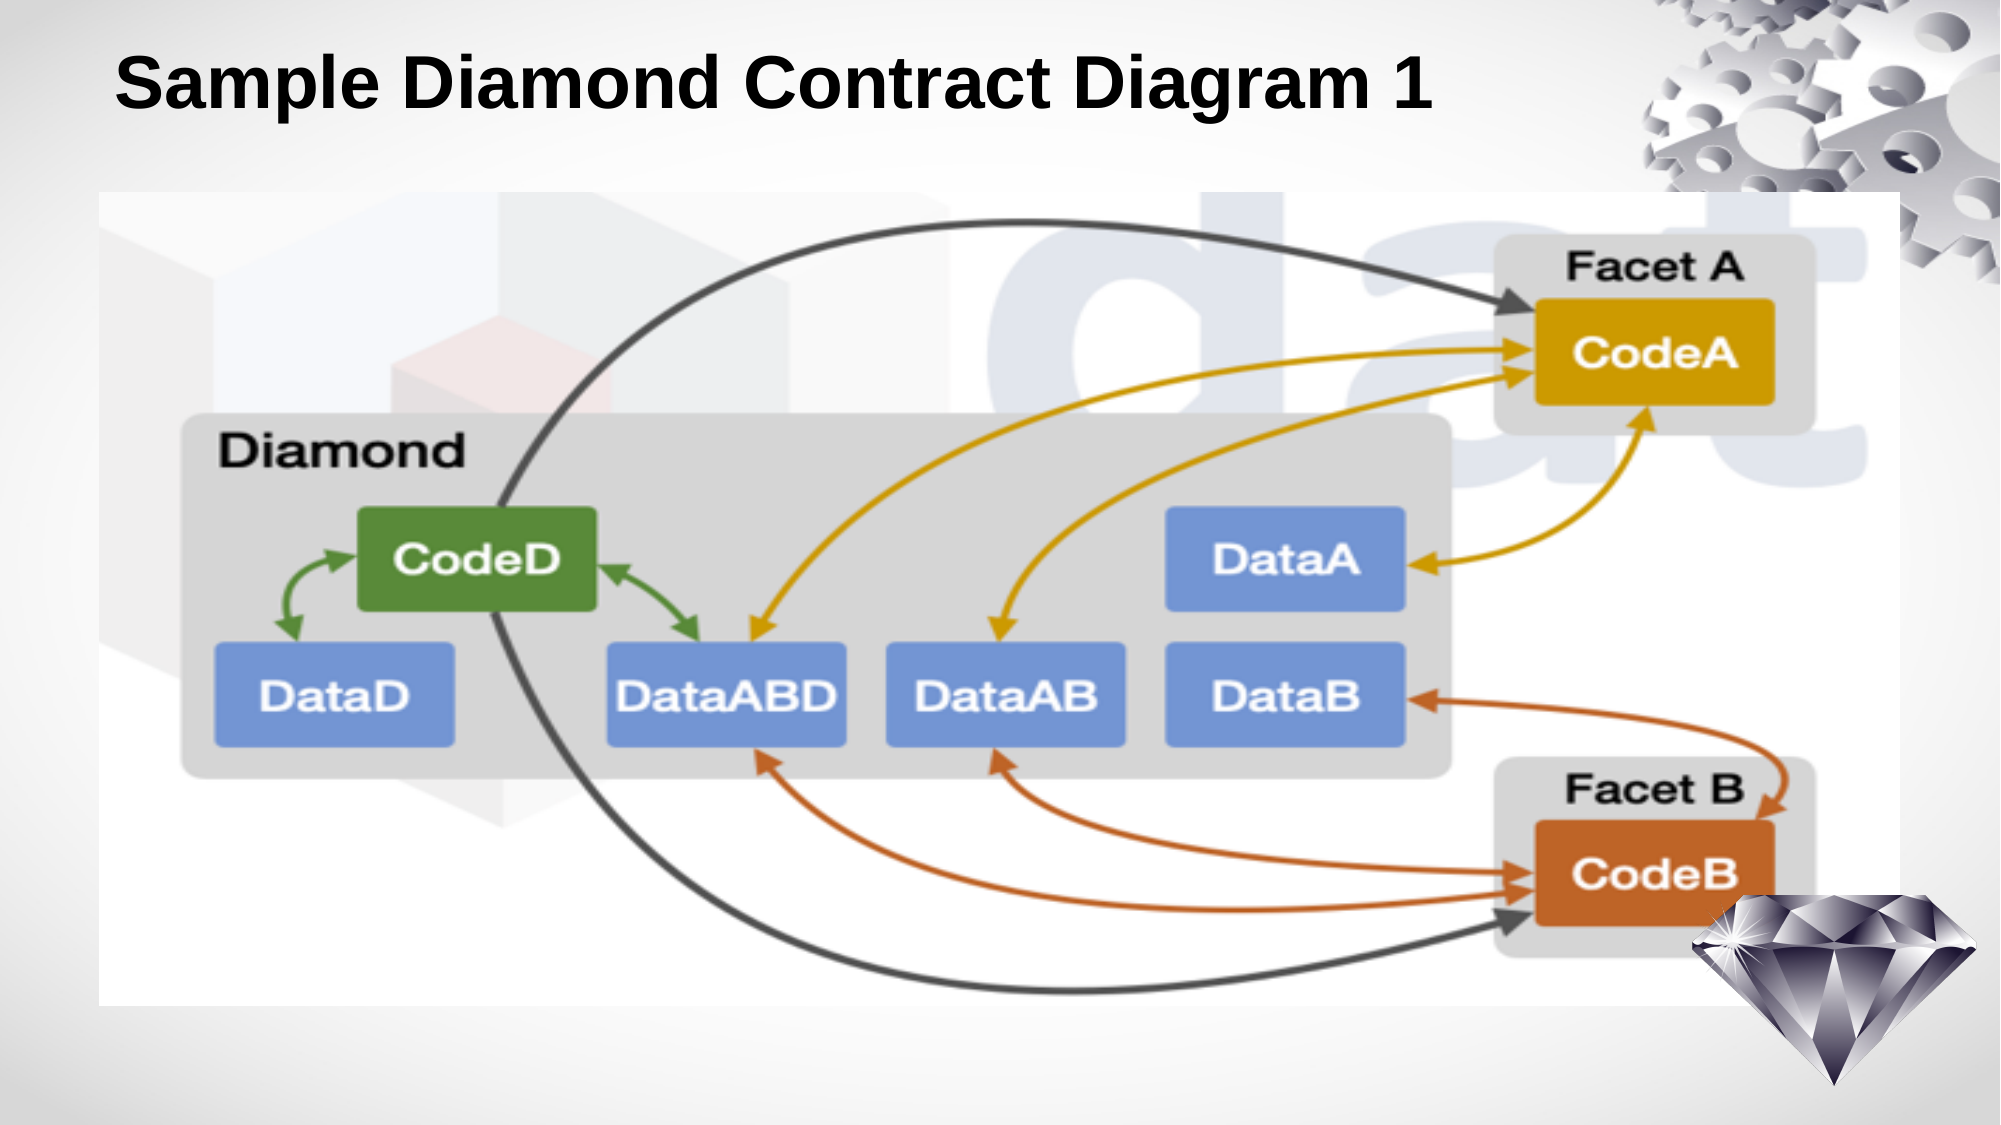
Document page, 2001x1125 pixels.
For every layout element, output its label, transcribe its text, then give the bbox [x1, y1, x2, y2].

title Sample Diamond Contract Diagram 1 [99, 30, 1901, 127]
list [99, 192, 1900, 1006]
picture [0, 0, 2000, 1125]
